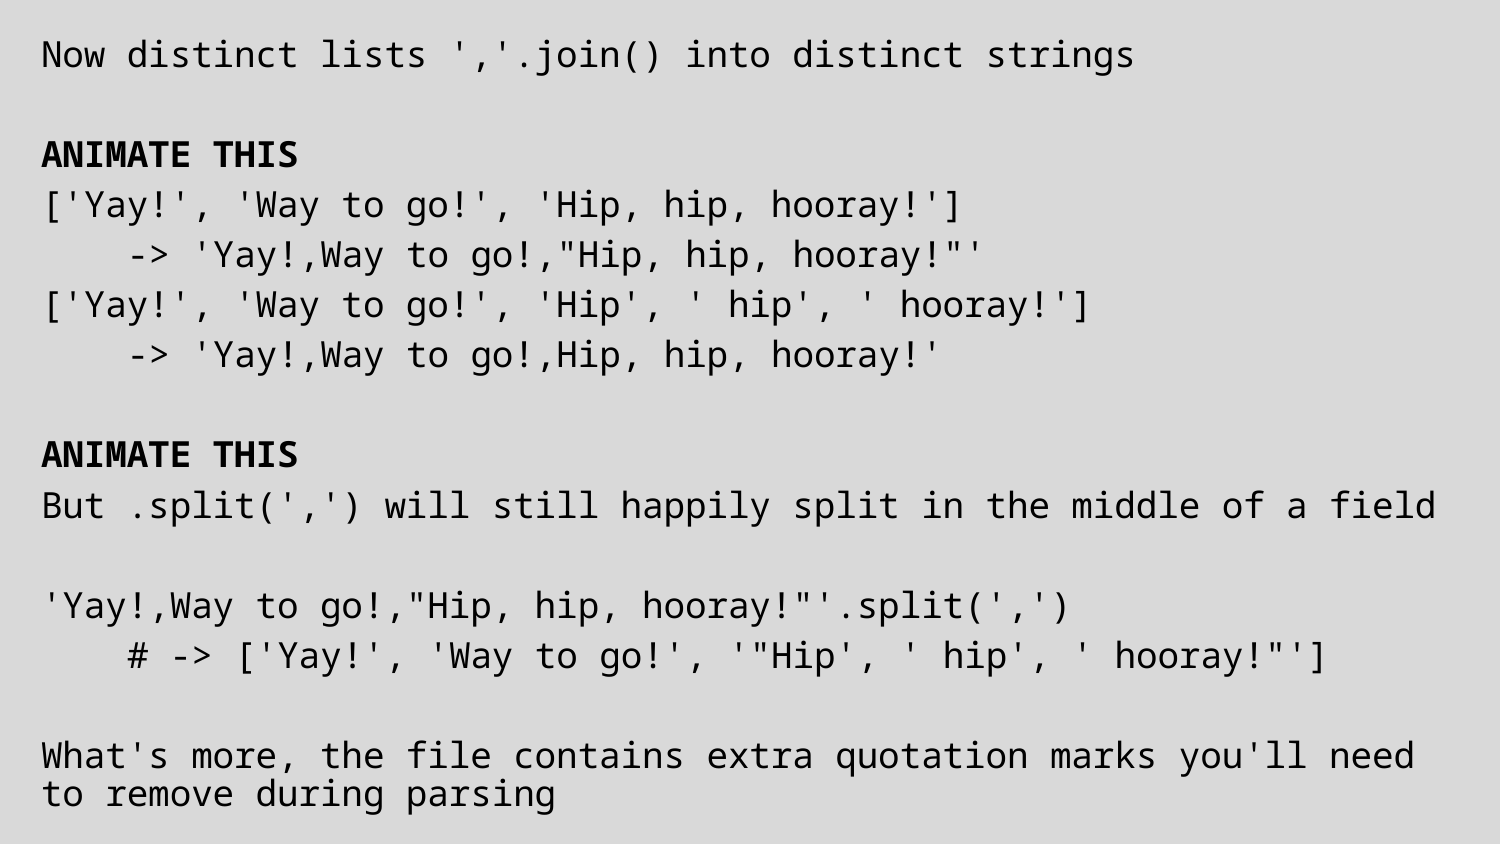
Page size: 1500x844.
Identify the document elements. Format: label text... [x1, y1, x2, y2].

list Now distinct lists ','.join() into distinct strings ANIMATE THIS ['Yay!', 'Way to go!', 'Hip, hip, hooray!'] -> 'Yay!,Way to go!,"Hip, hip, hooray!"' ['Yay!', 'Way to go!', 'Hip', ' hip', ' hooray!'] -> 'Yay!,Way to go!,Hip, hip, hooray!' ANIMATE THIS But .split(',') will still happily split in the middle of a field 'Yay!,Way to go!,"Hip, hip, hooray!"'.split(',') # -> ['Yay!', 'Way to go!', '"Hip', ' hip', ' hooray!"'] What's more, the file contains extra quotation marks you'll need to remove during parsing [26, 29, 1479, 827]
